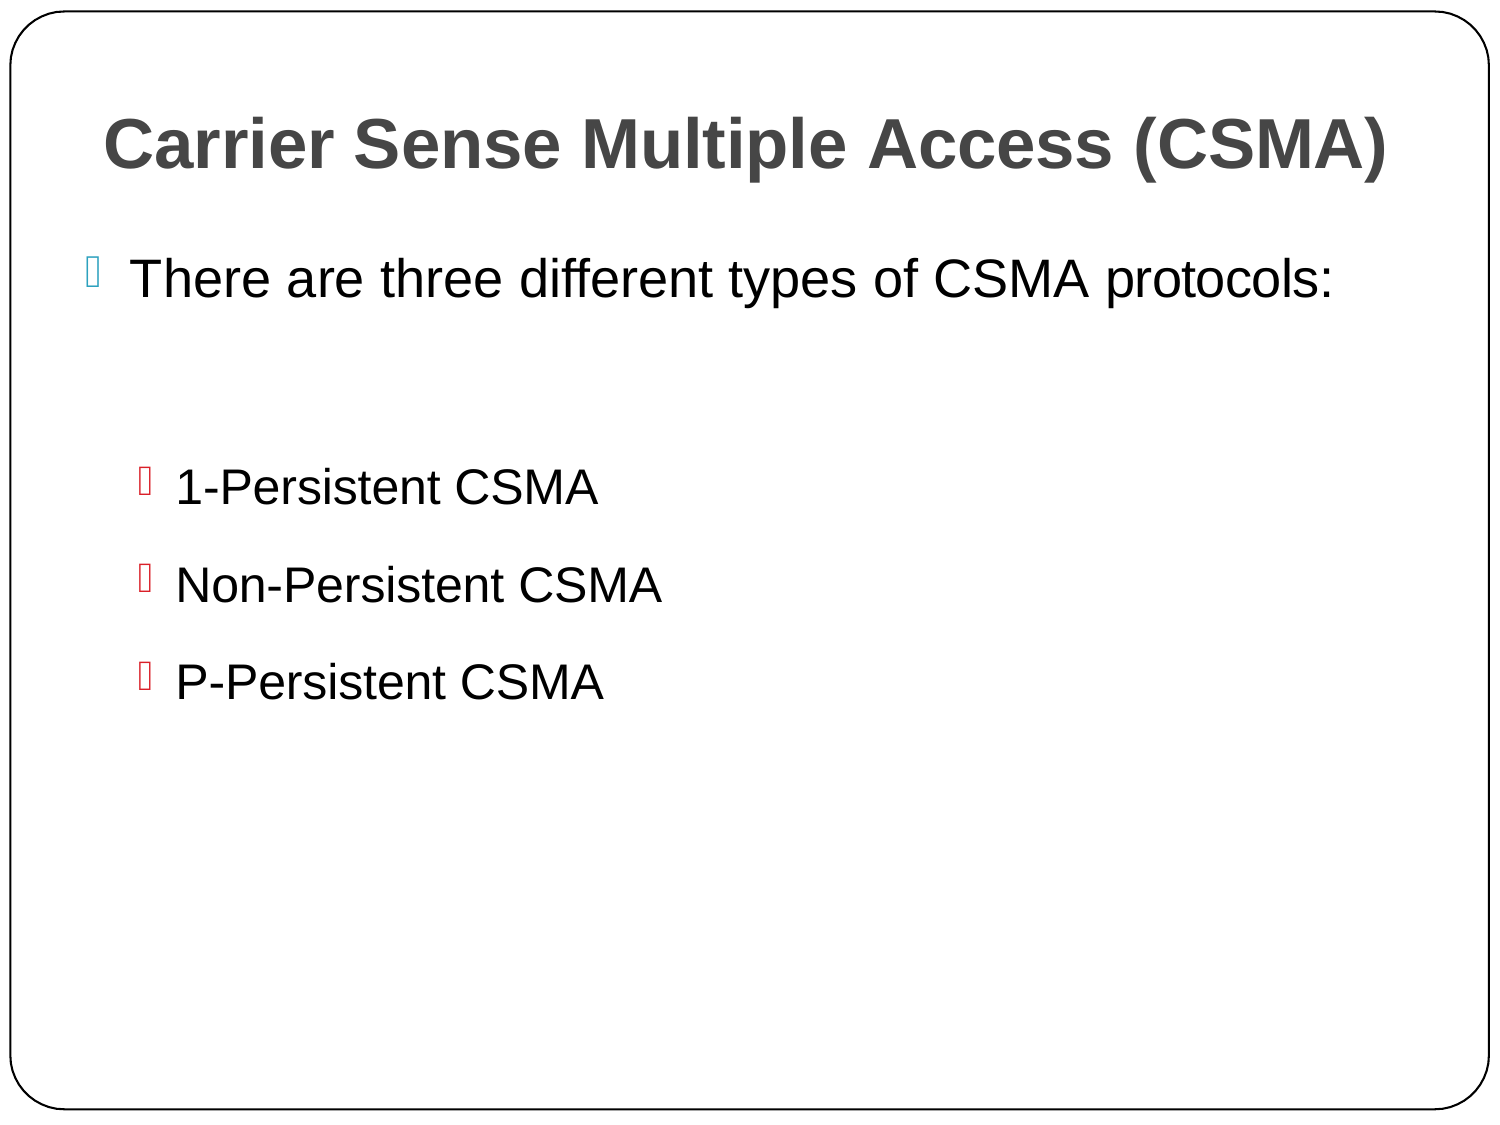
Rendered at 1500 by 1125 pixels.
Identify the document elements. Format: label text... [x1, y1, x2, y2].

title Carrier Sense Multiple Access (CSMA) [101, 95, 1394, 286]
slide_number 20 [38, 1038, 84, 1125]
text_box There are three different types of CSMA protocols: 1-Persistent CSMA Non-Persistent CSMA P-Persistent CSMA [83, 241, 1341, 710]
